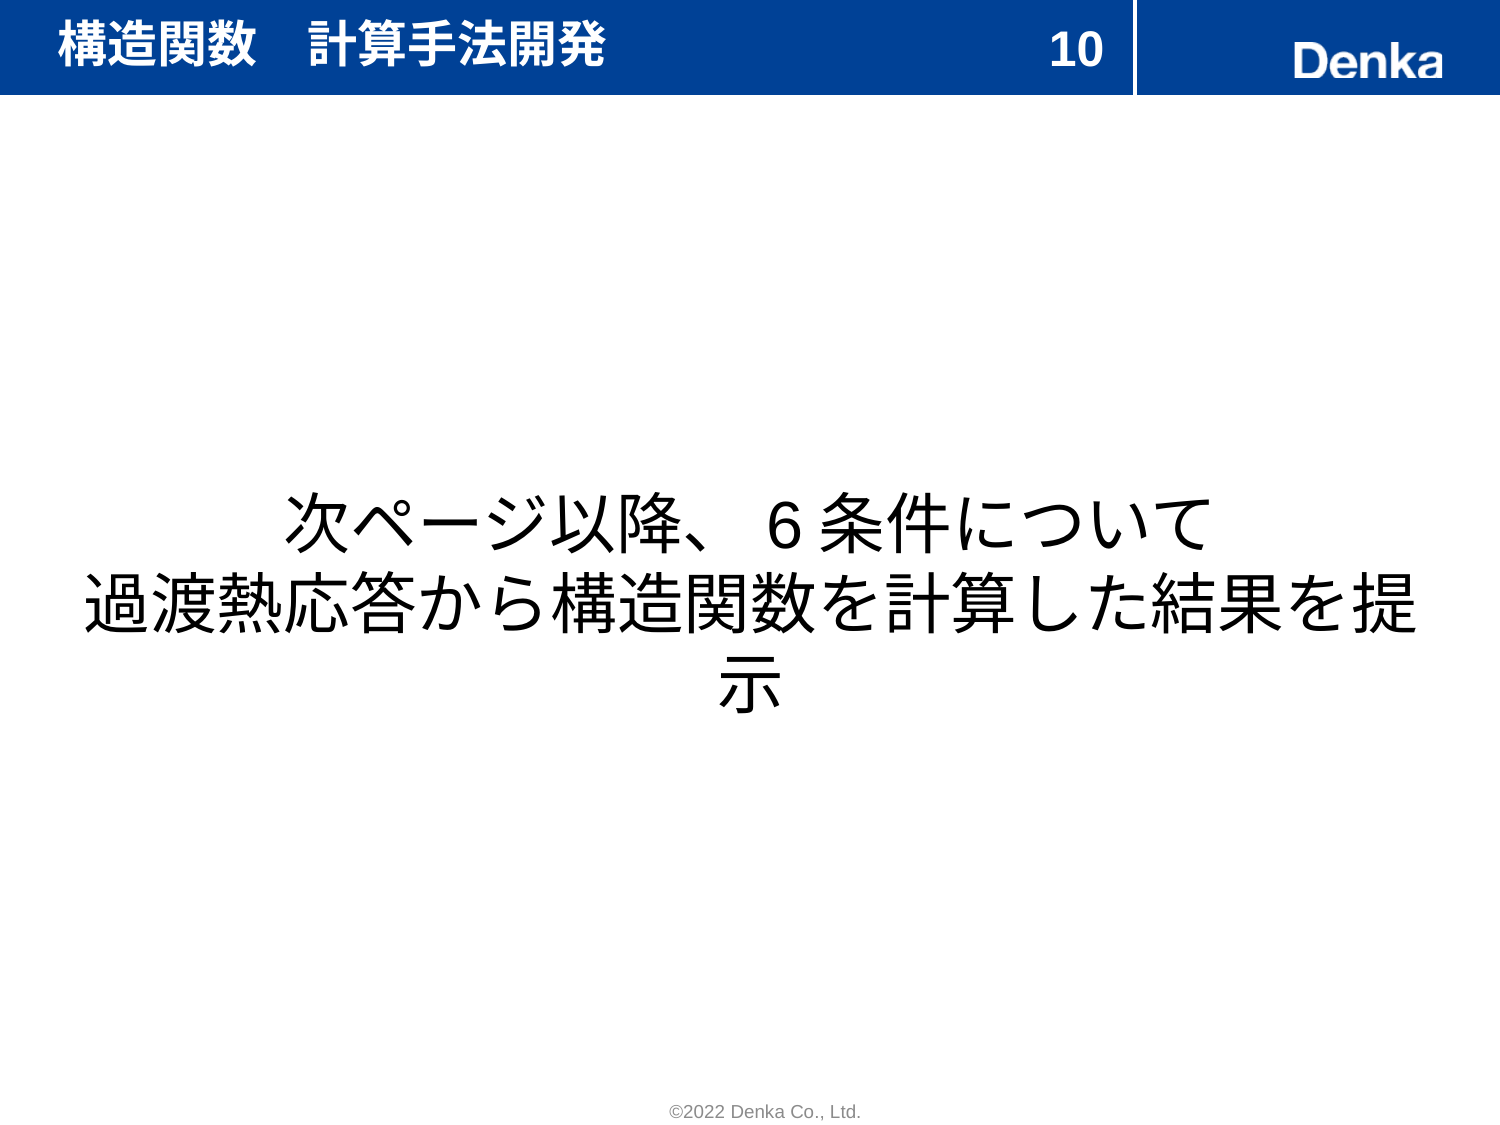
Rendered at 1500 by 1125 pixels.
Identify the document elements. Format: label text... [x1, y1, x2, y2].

title 構造関数 計算手法開発 [41, 0, 1019, 95]
text_box 次ページ以降、6条件について 過渡熱応答から構造関数を計算した結果を提示 [41, 474, 1460, 729]
slide_number 10 [1026, 0, 1127, 95]
